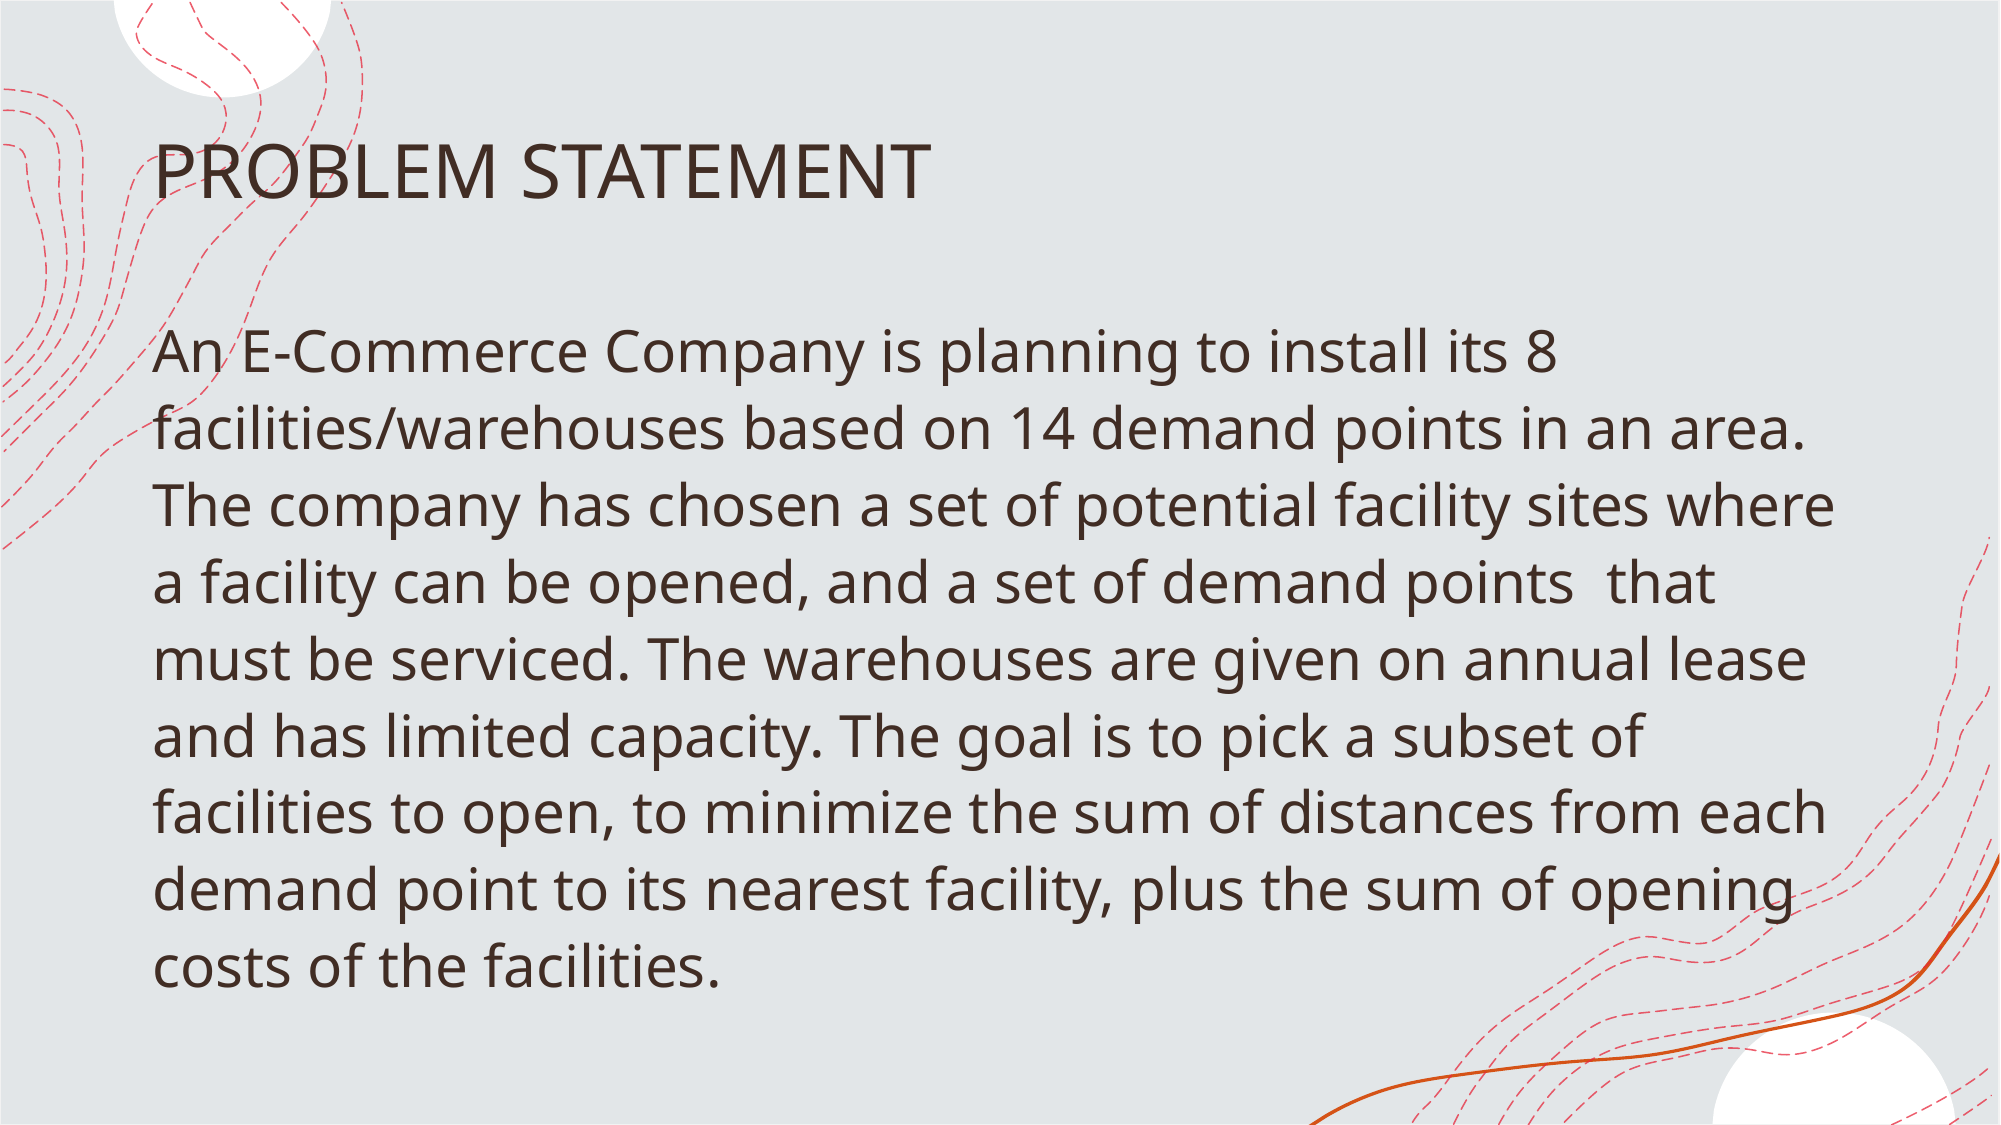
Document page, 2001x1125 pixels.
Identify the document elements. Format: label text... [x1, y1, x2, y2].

title PROBLEM STATEMENT [137, 59, 1863, 278]
list An E-Commerce Company is planning to install its 8 facilities/warehouses based on 14 demand points in an area. The company has chosen a set of potential facility sites where a facility can be opened, and a set of demand points that must be serviced. The warehouses are given on annual lease and has limited capacity. The goal is to pick a subset of facilities to open, to minimize the sum of distances from each demand point to its nearest facility, plus the sum of opening costs of the facilities. [137, 299, 1863, 1014]
